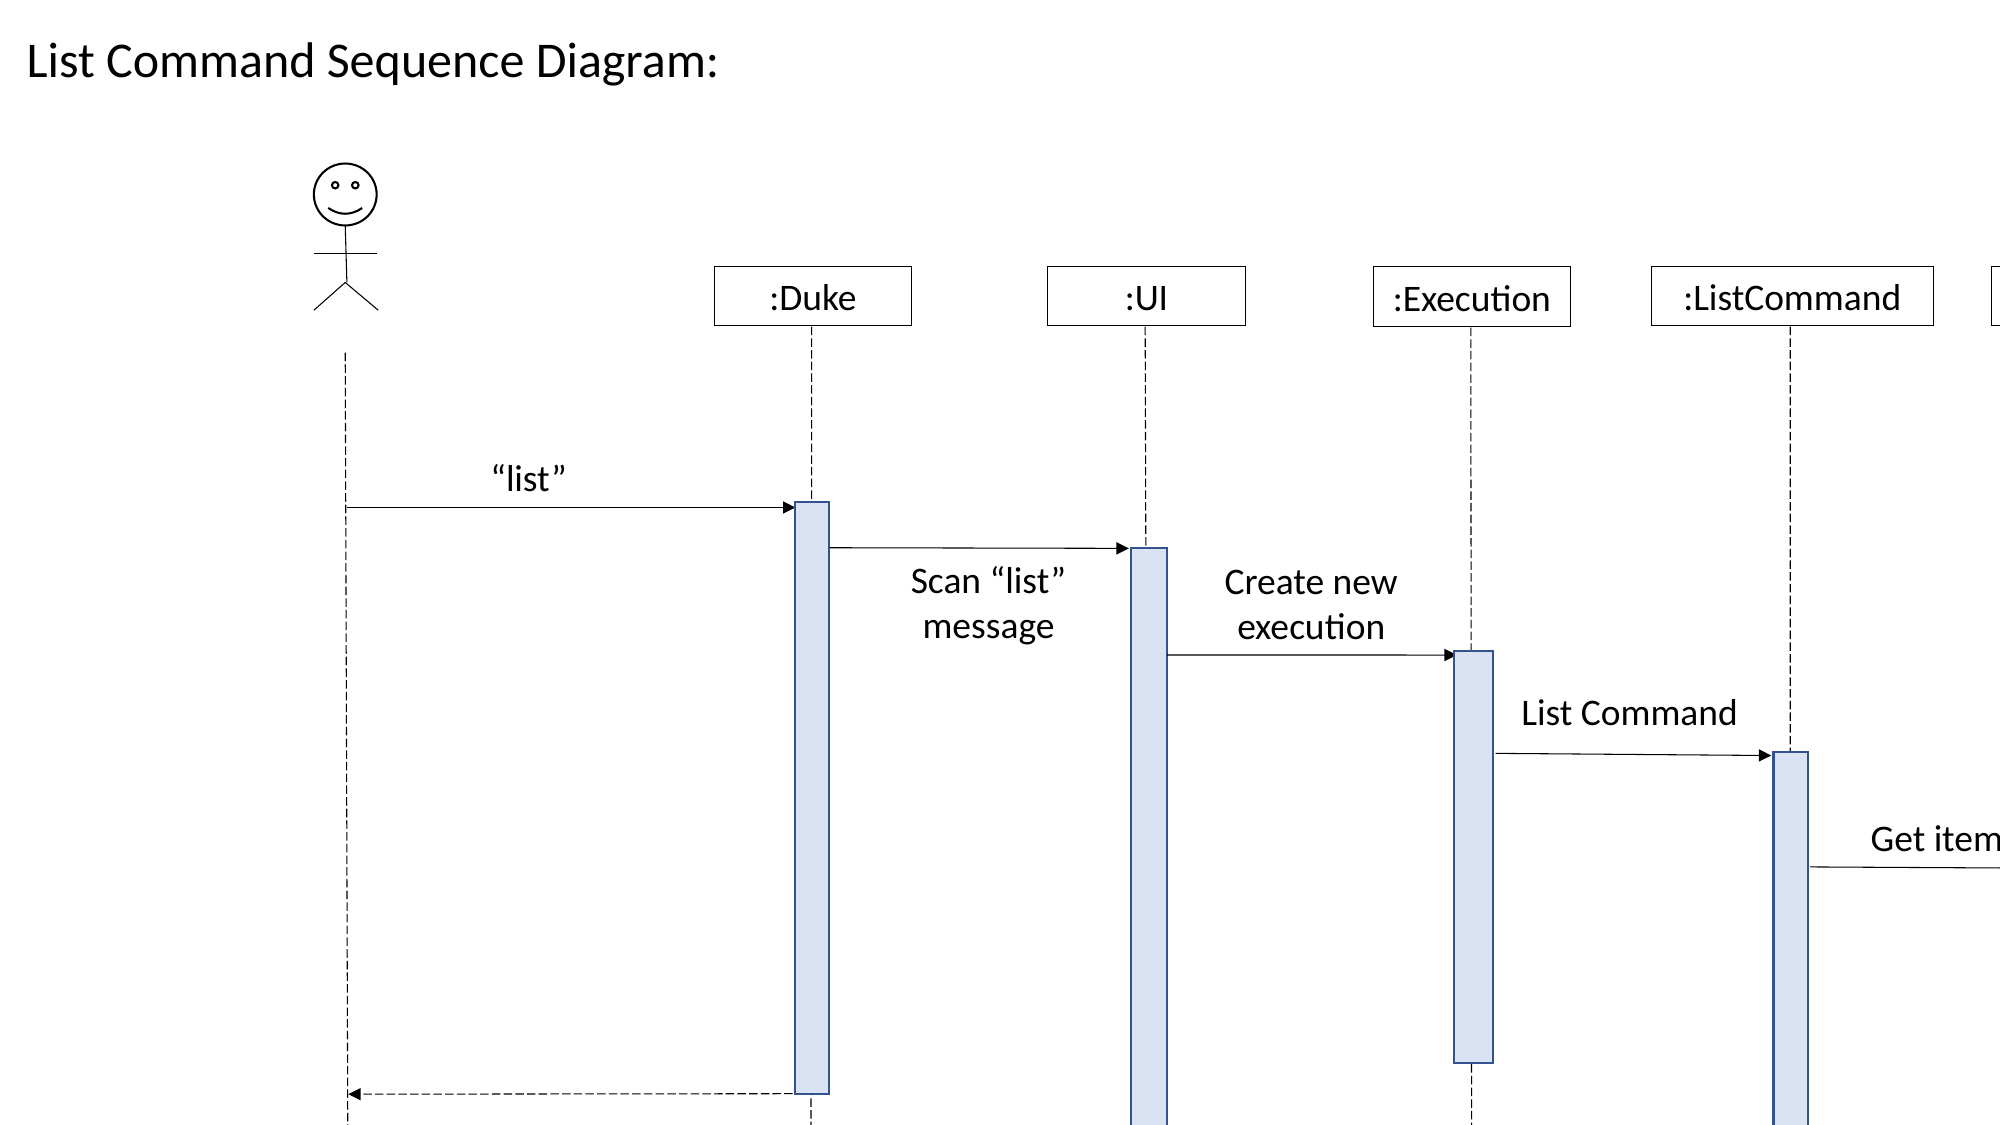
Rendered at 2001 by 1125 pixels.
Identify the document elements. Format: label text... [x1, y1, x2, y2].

text_box [1130, 548, 1168, 1125]
text_box [794, 501, 830, 1095]
text_box :ItemList [1991, 266, 2000, 326]
text_box [1167, 648, 1454, 662]
text_box :Duke [714, 266, 912, 326]
text_box :Execution [1373, 266, 1571, 327]
text_box List Command Sequence Diagram: [19, 20, 787, 95]
text_box [348, 1087, 373, 1101]
text_box :UI [1047, 266, 1246, 326]
text_box [1773, 751, 1808, 1125]
text_box [1495, 749, 1772, 762]
text_box [829, 542, 1129, 555]
text_box List Command [1496, 680, 1763, 740]
text_box [346, 501, 794, 514]
text_box :ListCommand [1651, 266, 1934, 326]
text_box Create new execution [1178, 549, 1444, 654]
text_box Get items [1811, 806, 2000, 867]
text_box [1454, 650, 1493, 1063]
text_box Scan “list” message [855, 548, 1122, 654]
text_box “list” [482, 446, 759, 507]
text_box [313, 163, 379, 311]
